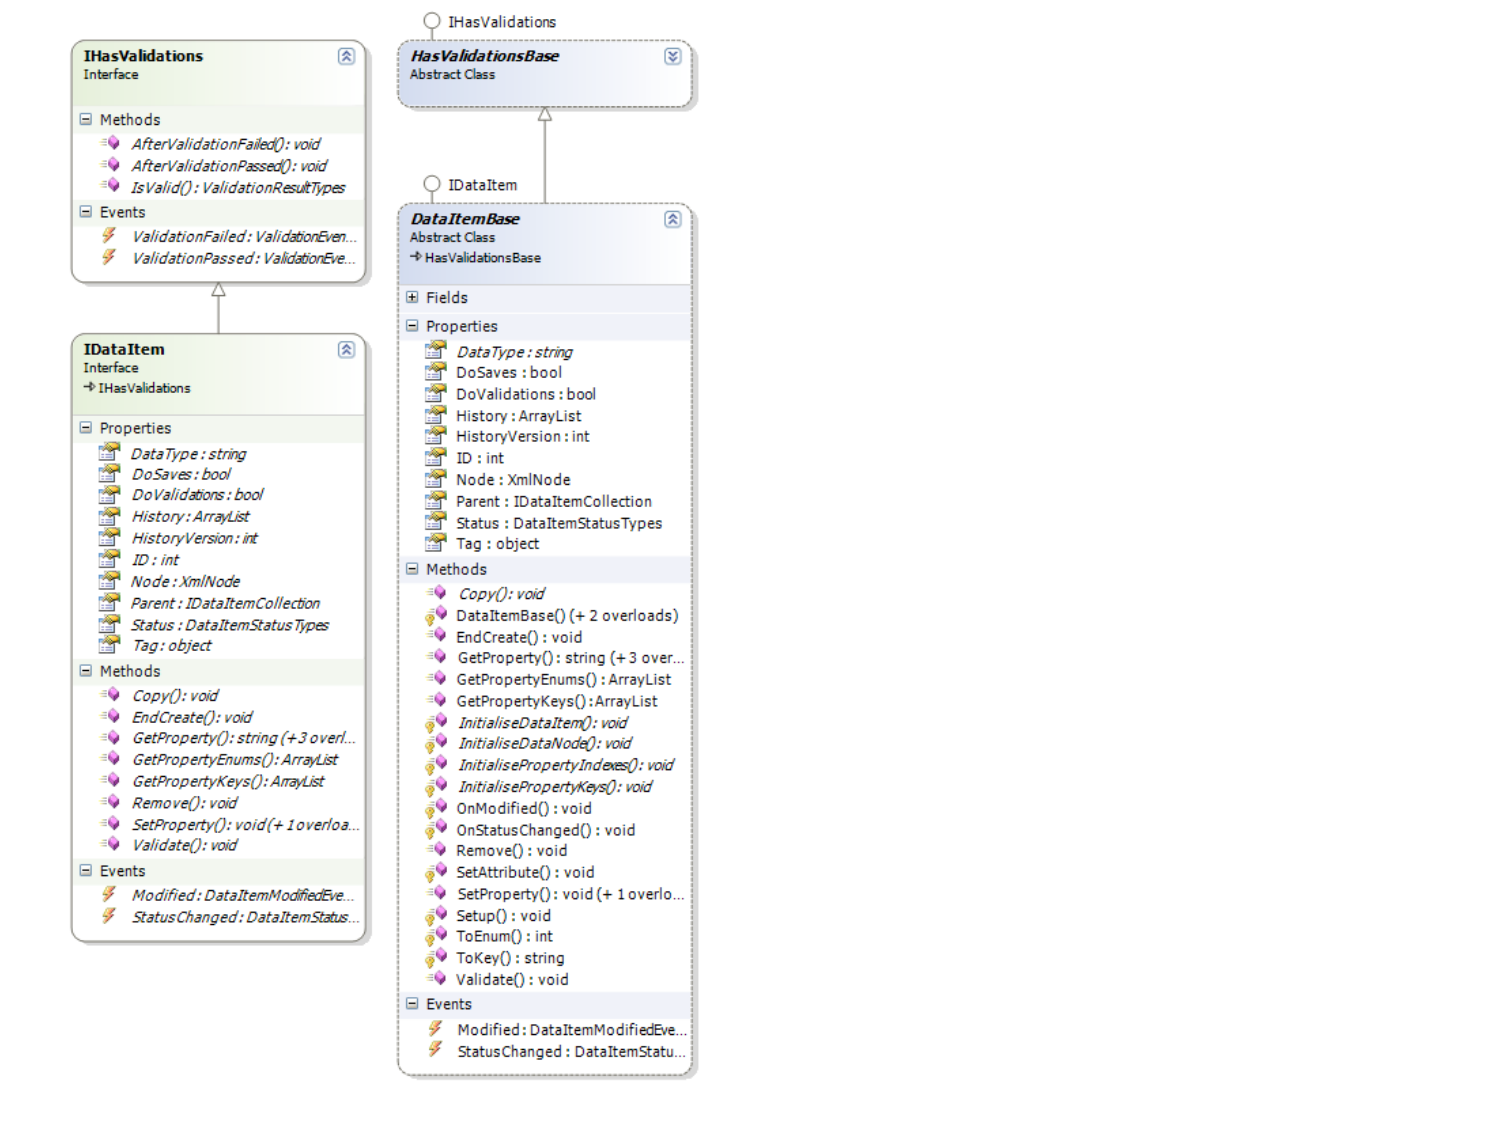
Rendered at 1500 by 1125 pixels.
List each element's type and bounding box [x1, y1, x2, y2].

picture [58, 0, 704, 1088]
